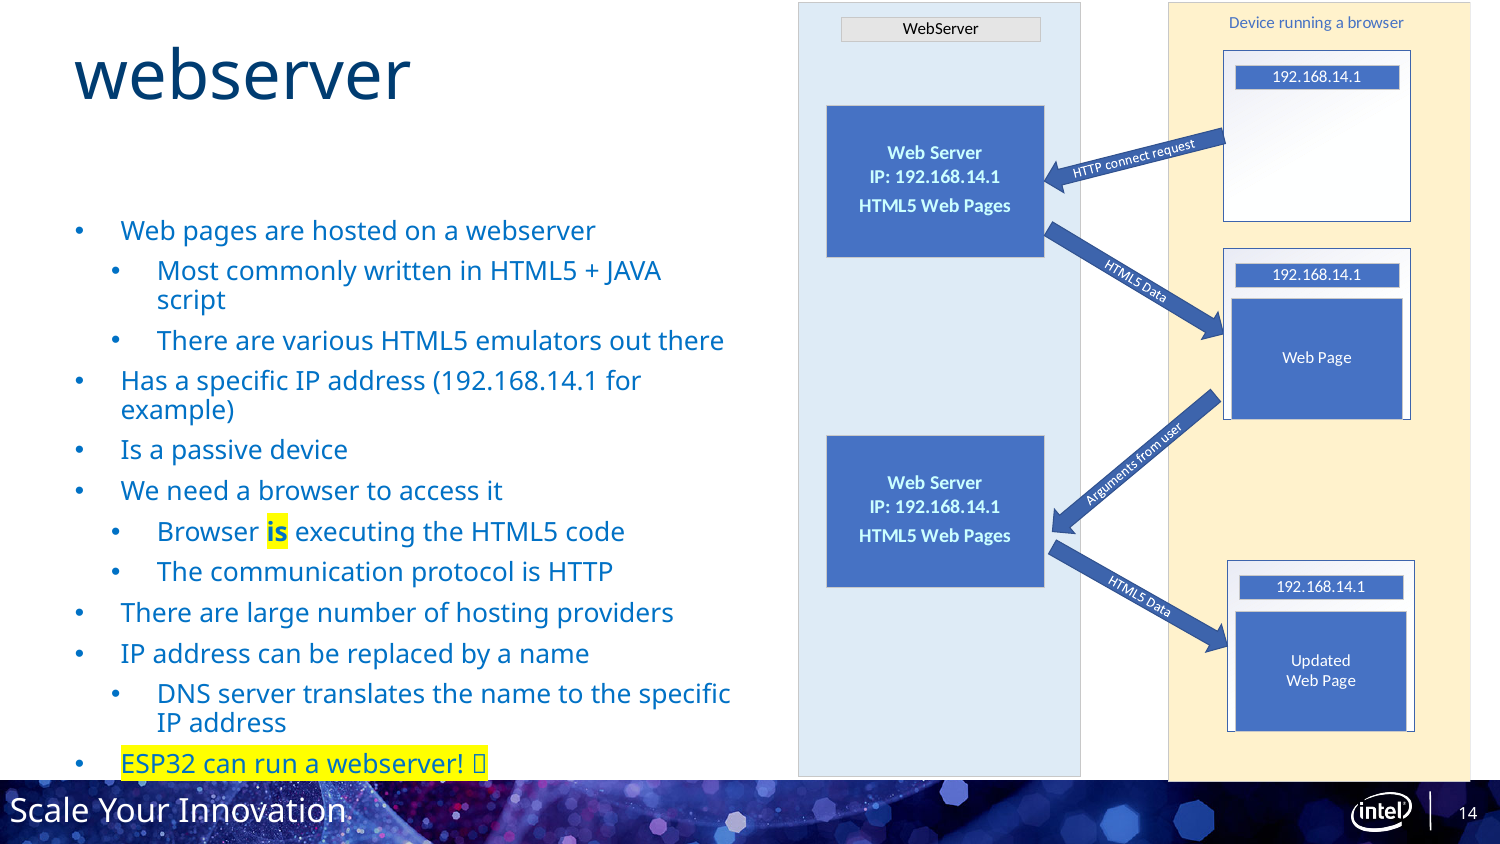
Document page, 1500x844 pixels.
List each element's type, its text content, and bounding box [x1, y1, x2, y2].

slide_number 14 [1127, 791, 1478, 837]
title webserver [74, 50, 732, 194]
list Web pages are hosted on a webserver Most commonly written in HTML5 + JAVA script There are various HTML5 emulators out there Has a specific IP address (192.168.14.1 for example) Is a passive device We need a browser to access it Browser is executing the HTML5 code The communication protocol is HTTP There are large number of hosting providers IP address can be replaced by a name DNS server translates the name to the specific IP address ESP32 can run a webserver!  [74, 217, 732, 780]
picture [0, 0, 1500, 844]
